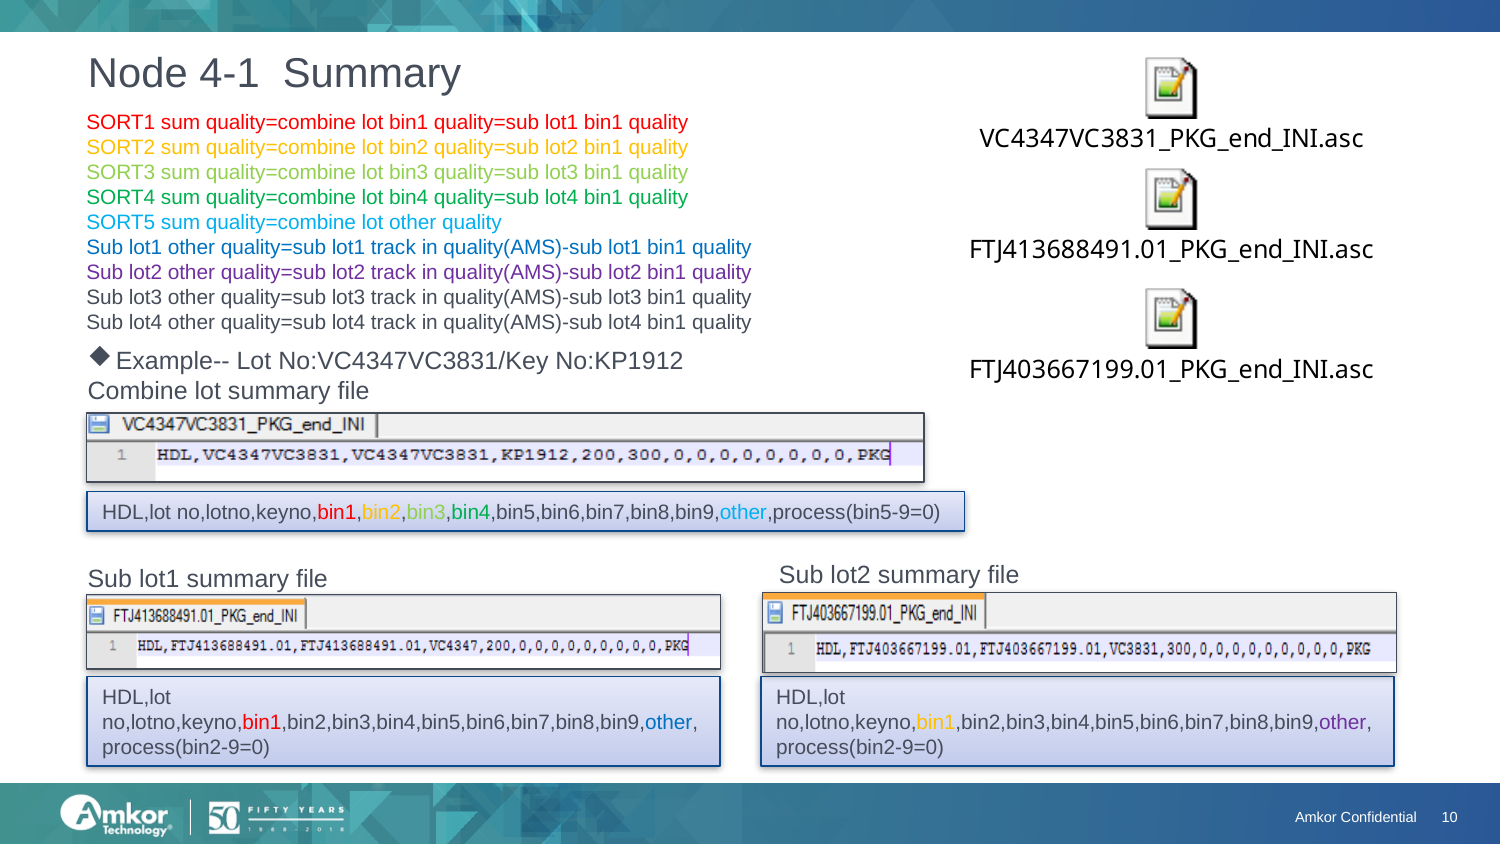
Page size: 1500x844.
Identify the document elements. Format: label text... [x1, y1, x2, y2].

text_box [949, 50, 1395, 164]
text_box Example-- Lot No:VC4347VC3831/Key No:KP1912 Combine lot summary file [72, 337, 700, 412]
text_box Sub lot2 summary file [764, 551, 1035, 590]
text_box SORT1 sum quality=combine lot bin1 quality=sub lot1 bin1 quality SORT2 sum quality=combine lot bin2 quality=sub lot2 bin1 quality SORT3 sum quality=combine lot bin3 quality=sub lot3 bin1 quality SORT4 sum quality=combine lot bin4 quality=sub lot4 bin1 quality SORT5 sum quality=combine lot other quality Sub lot1 other quality=sub lot1 track in quality(AMS)-sub lot1 bin1 quality Sub lot2 other quality=sub lot2 track in quality(AMS)-sub lot2 bin1 quality Sub lot3 other quality=sub lot3 track in quality(AMS)-sub lot3 bin1 quality Sub lot4 other quality=sub lot4 track in quality(AMS)-sub lot4 bin1 quality [71, 101, 944, 342]
text_box HDL,lot no,lotno,keyno,bin1,bin2,bin3,bin4,bin5,bin6,bin7,bin8,bin9,other,process(bin5-9=0) [86, 491, 965, 532]
picture [0, 783, 1500, 844]
text_box HDL,lot no,lotno,keyno,bin1,bin2,bin3,bin4,bin5,bin6,bin7,bin8,bin9,other,process(bin2-9=0) [760, 680, 1395, 767]
picture [86, 594, 721, 669]
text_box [939, 160, 1405, 274]
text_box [939, 280, 1405, 394]
picture [0, 0, 1500, 32]
picture [87, 413, 924, 482]
picture [762, 592, 1397, 672]
text_box HDL,lot no,lotno,keyno,bin1,bin2,bin3,bin4,bin5,bin6,bin7,bin8,bin9,other,process(bin2-9=0) [86, 676, 721, 767]
text_box Sub lot1 summary file [72, 555, 344, 601]
text_box Node 4-1 Summary [73, 38, 477, 101]
